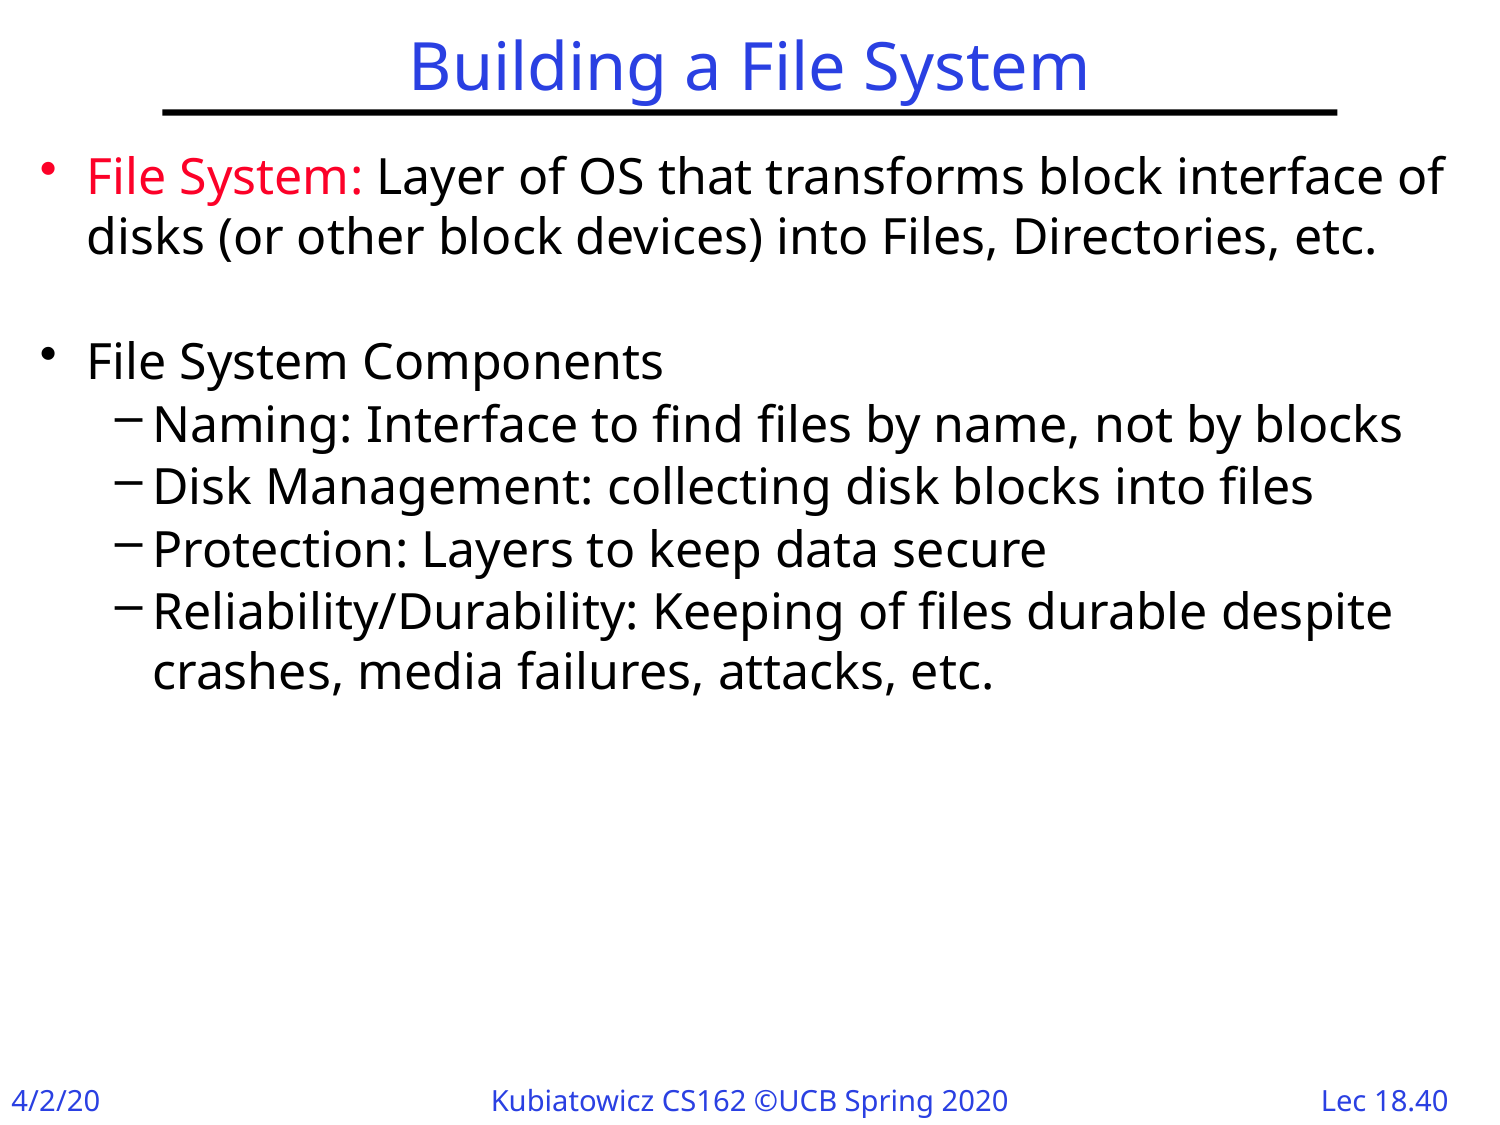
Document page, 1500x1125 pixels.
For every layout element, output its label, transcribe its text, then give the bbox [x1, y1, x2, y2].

list File System: Layer of OS that transforms block interface of disks (or other block devices) into Files, Directories, etc. File System Components Naming: Interface to find files by name, not by blocks Disk Management: collecting disk blocks into files Protection: Layers to keep data secure Reliability/Durability: Keeping of files durable despite crashes, media failures, attacks, etc. [24, 137, 1475, 1113]
title Building a File System [162, 24, 1338, 113]
